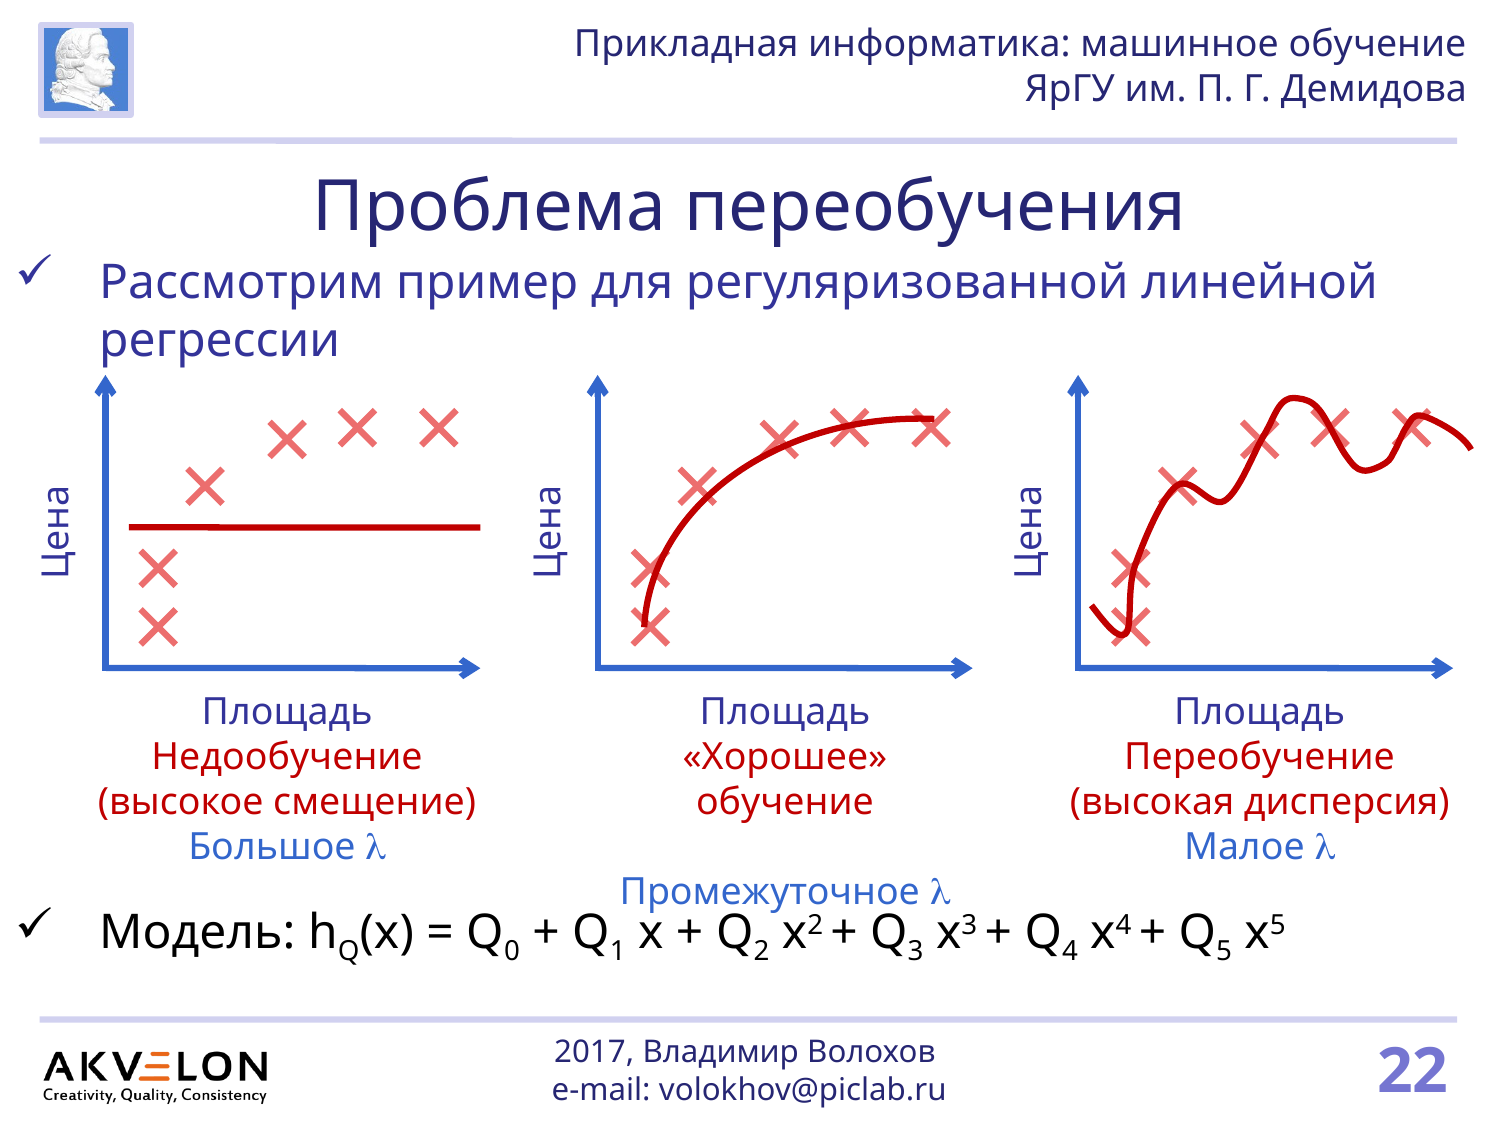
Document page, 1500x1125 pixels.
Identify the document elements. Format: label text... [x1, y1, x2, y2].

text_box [140, 609, 176, 645]
text_box Цена [996, 386, 1056, 521]
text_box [187, 468, 223, 505]
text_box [339, 409, 376, 446]
text_box Цена [515, 530, 576, 668]
text_box Проблема переобучения [0, 152, 1500, 243]
picture [39, 23, 131, 117]
text_box Цена [23, 386, 84, 521]
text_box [140, 550, 176, 587]
text_box Рассмотрим пример для регуляризованной линейной регрессии [0, 243, 1500, 374]
picture [40, 1047, 268, 1107]
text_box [1393, 409, 1430, 446]
text_box Модель: hQ(x) = Q0 + Q1 x + Q2 x2 + Q3 x3 + Q4 x4 + Q5 x5 [0, 893, 1500, 974]
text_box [1113, 550, 1149, 587]
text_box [269, 421, 305, 458]
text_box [1241, 421, 1278, 458]
footer 2017, Владимир Волохов e-mail: volokhov@piclab.ru [526, 1031, 973, 1107]
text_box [421, 409, 457, 446]
text_box Площадь Переобучение (высокая дисперсия) Малое  [1042, 679, 1477, 875]
text_box Цена [23, 530, 84, 668]
text_box [1140, 397, 1472, 580]
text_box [831, 409, 868, 446]
text_box Прикладная информатика: машинное обучение ЯрГУ им. П. Г. Демидова [559, 11, 1482, 116]
text_box Цена [996, 530, 1056, 668]
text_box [632, 609, 669, 645]
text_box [1312, 409, 1348, 446]
text_box [645, 418, 933, 642]
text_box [1113, 609, 1149, 645]
text_box Площадь Недообучение (высокое смещение) Большое  [82, 679, 493, 875]
text_box [1090, 594, 1132, 625]
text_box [1159, 468, 1196, 505]
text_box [632, 550, 669, 587]
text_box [679, 468, 716, 505]
text_box 22 [1362, 1022, 1464, 1113]
text_box Площадь «Хорошее» обучение Промежуточное  [574, 679, 996, 893]
text_box Цена [515, 386, 576, 521]
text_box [761, 421, 798, 458]
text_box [913, 409, 949, 446]
